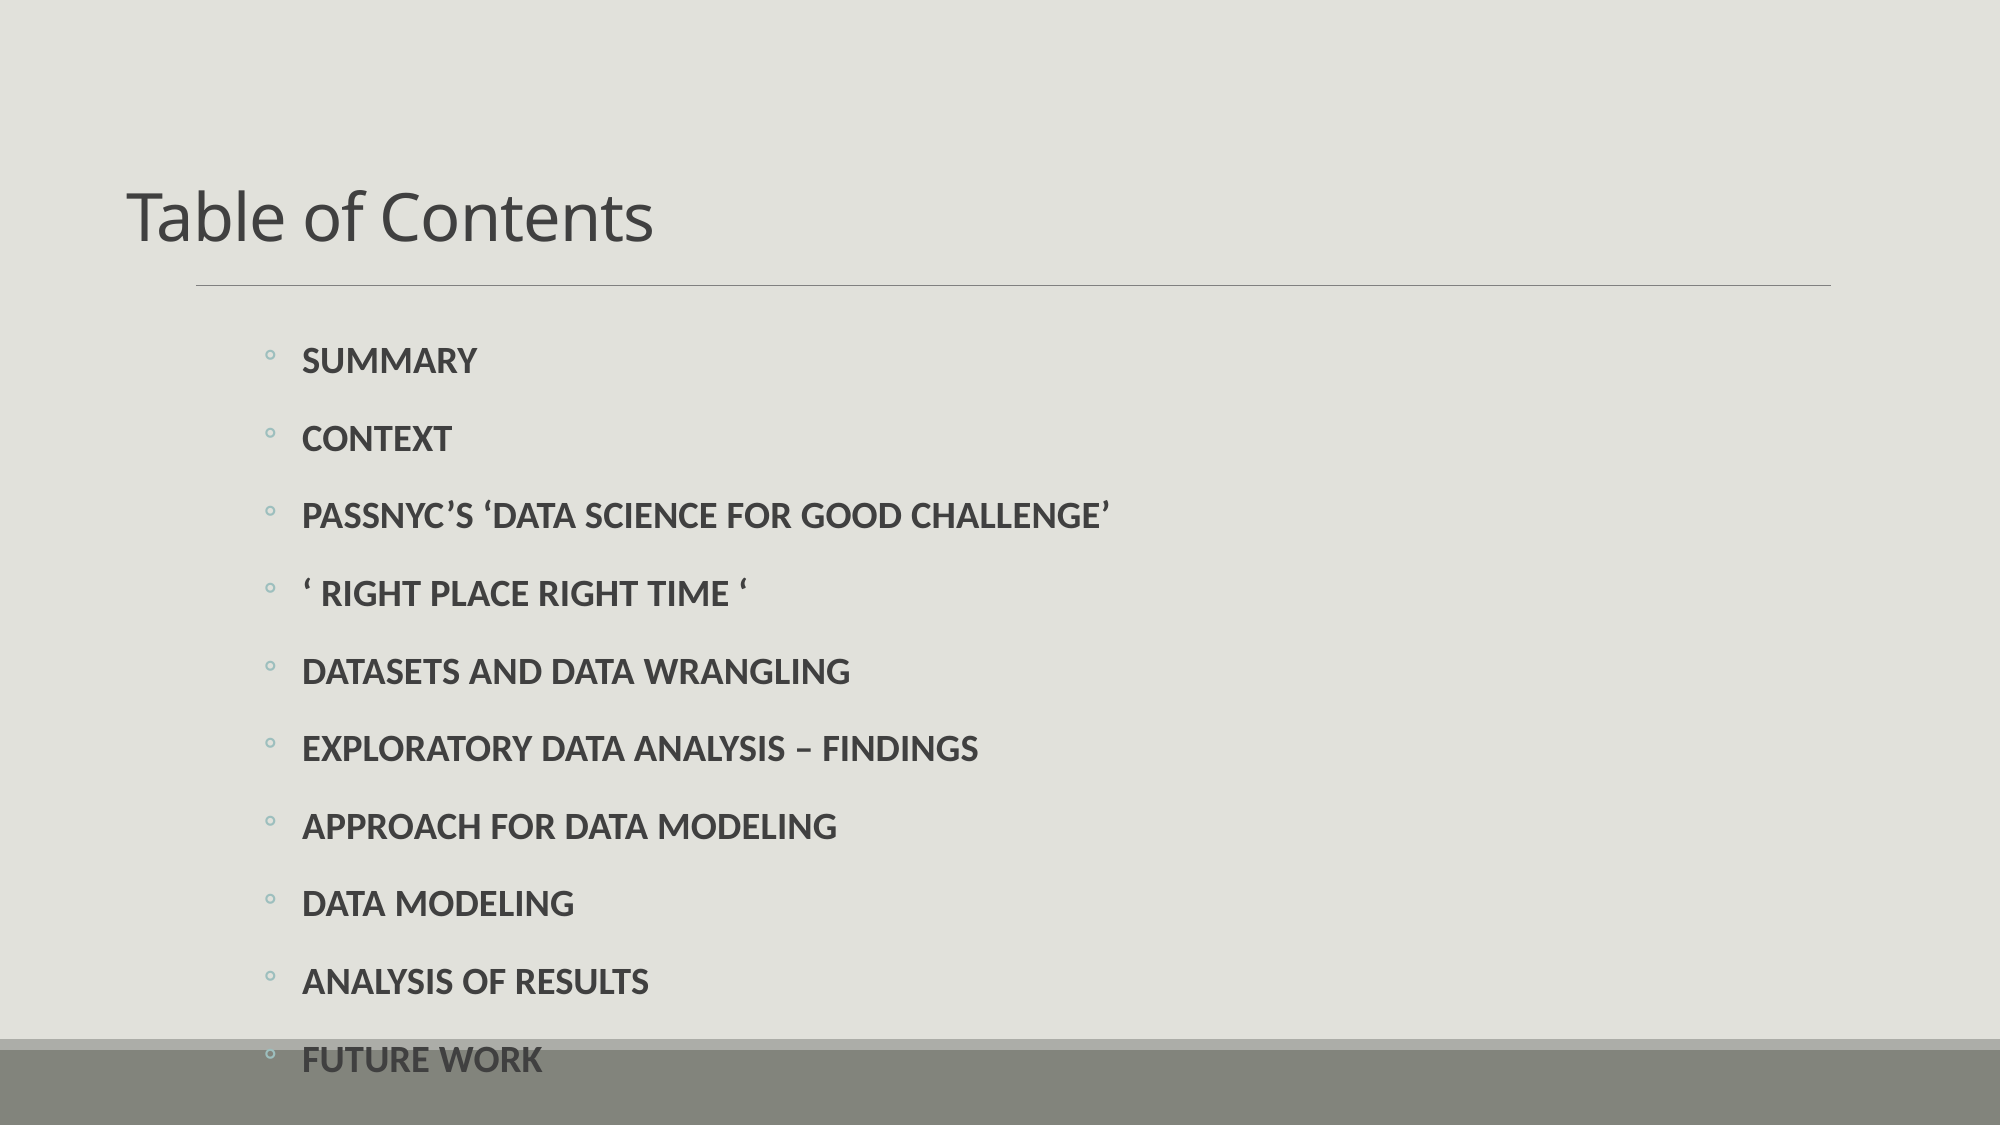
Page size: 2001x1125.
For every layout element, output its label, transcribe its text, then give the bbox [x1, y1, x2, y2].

title Table of Contents [111, 45, 1522, 263]
list Summary Context PASSNYC’s ‘Data Science For Good Challenge’ ‘ Right Place Right Time ‘ Datasets And Data Wrangling Exploratory Data Analysis – Findings Approach For Data Modeling Data Modeling Analysis Of Results Future Work [83, 304, 1688, 1090]
